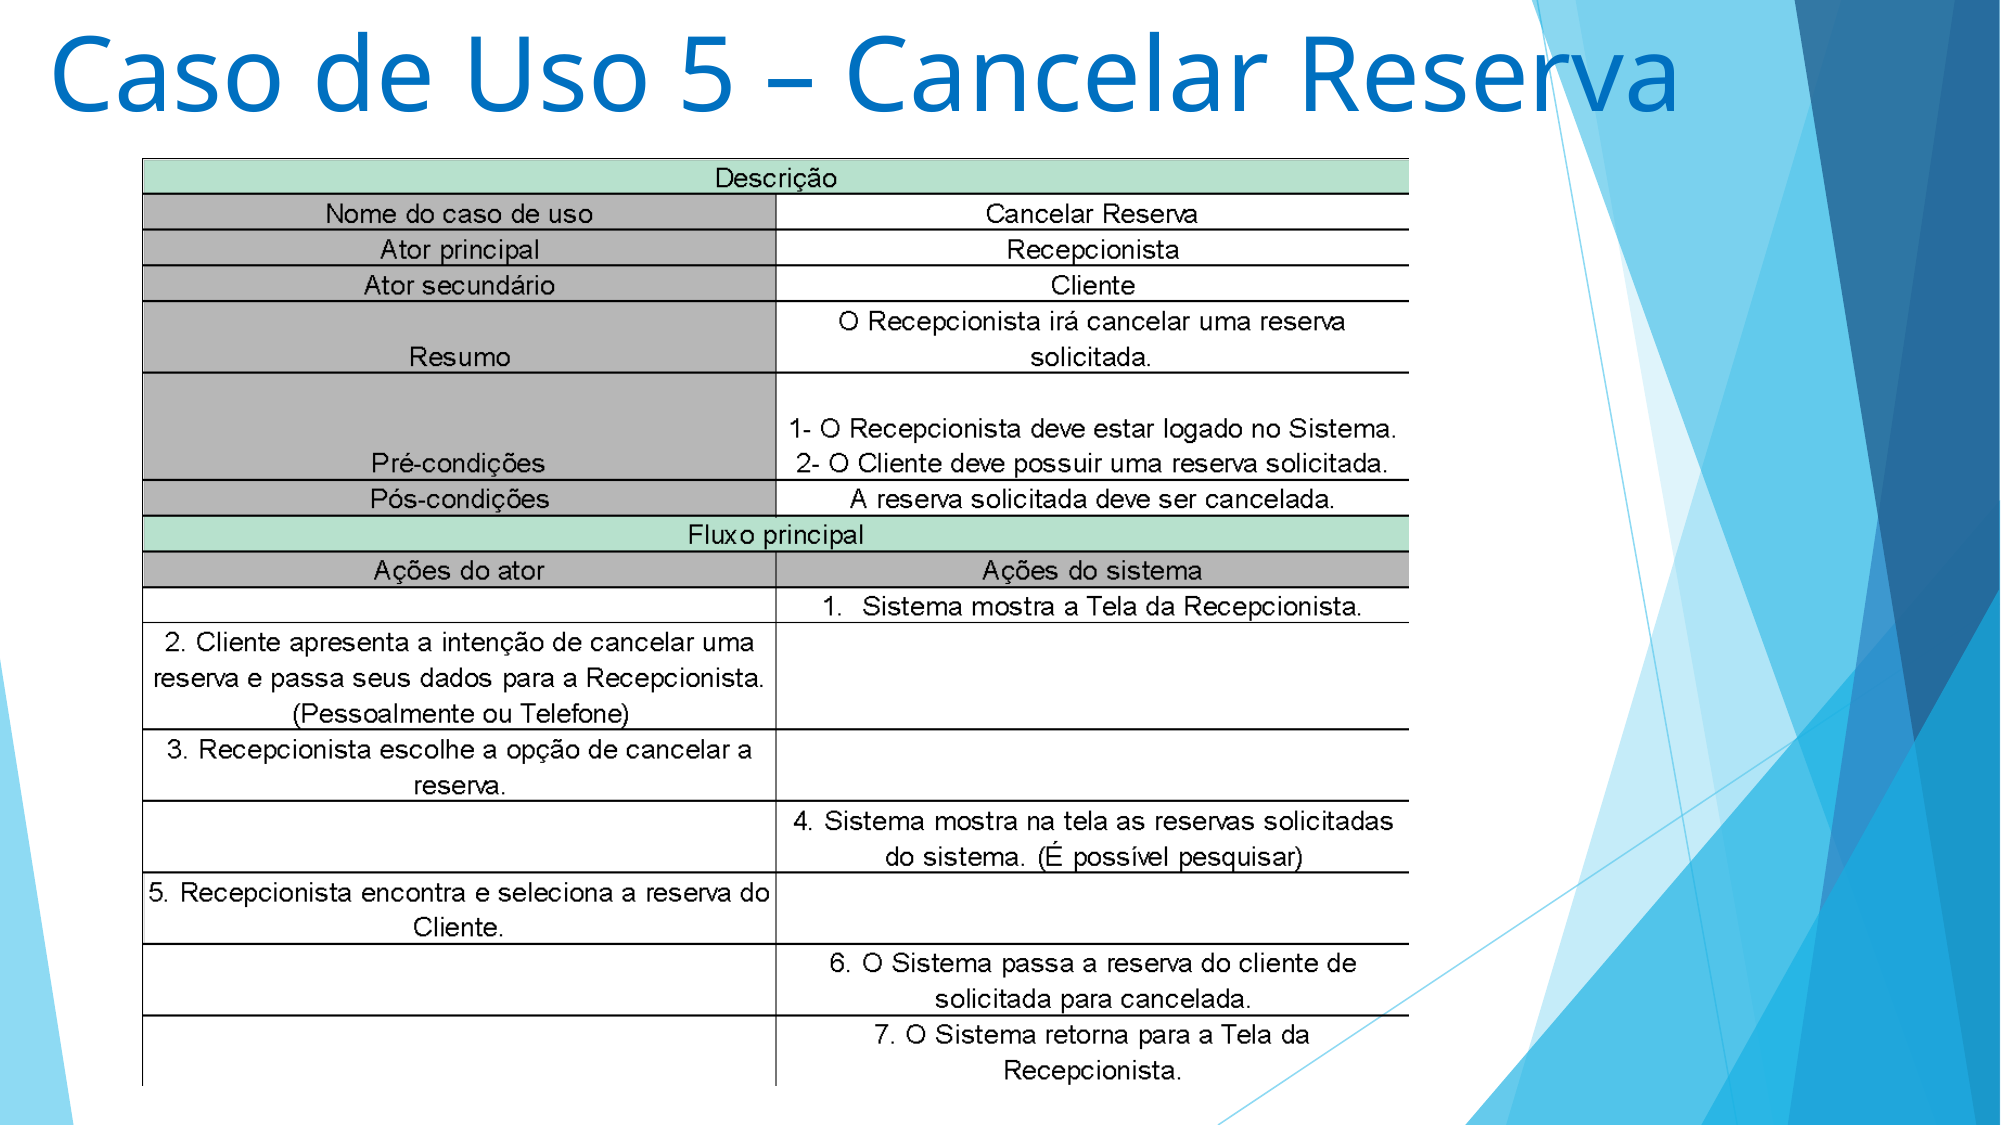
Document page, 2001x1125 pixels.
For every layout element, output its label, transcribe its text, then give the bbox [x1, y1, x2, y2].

title Caso de Uso 5 – Cancelar Reserva [0, 0, 1733, 159]
picture [141, 158, 1409, 1086]
